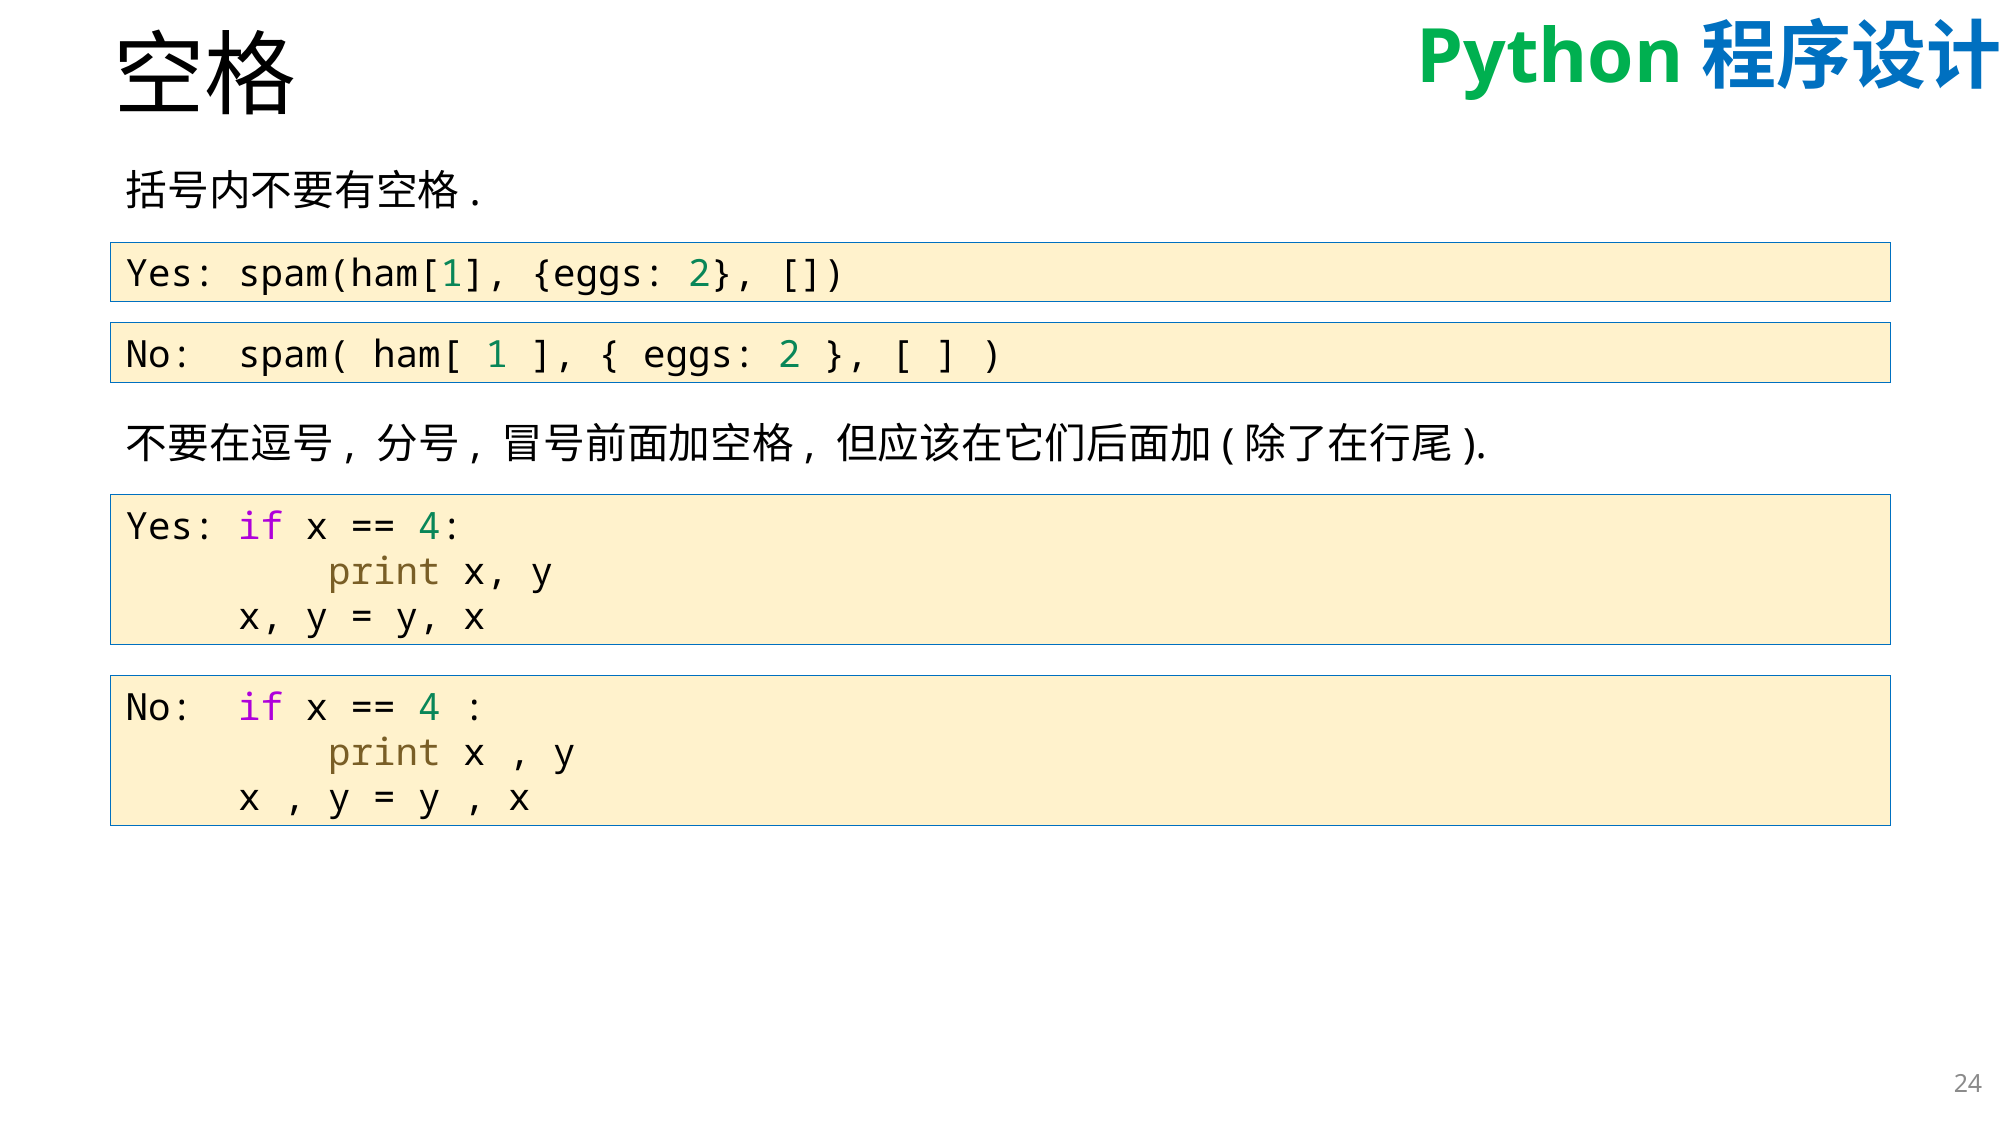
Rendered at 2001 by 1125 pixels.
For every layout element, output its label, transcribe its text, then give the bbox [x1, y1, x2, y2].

text_box 不要在逗号, 分号, 冒号前面加空格, 但应该在它们后面加(除了在行尾). [110, 409, 1891, 475]
text_box No: if x == 4 : print x , y x , y = y , x [110, 675, 1891, 826]
title 空格 [98, 0, 1824, 157]
slide_number 24 [1841, 1054, 1998, 1115]
text_box Yes: if x == 4: print x, y x, y = y, x [110, 494, 1891, 645]
text_box 括号内不要有空格. [110, 156, 1891, 222]
text_box No: spam( ham[ 1 ], { eggs: 2 }, [ ] ) [110, 322, 1891, 383]
text_box Yes: spam(ham[1], {eggs: 2}, []) [110, 242, 1891, 302]
